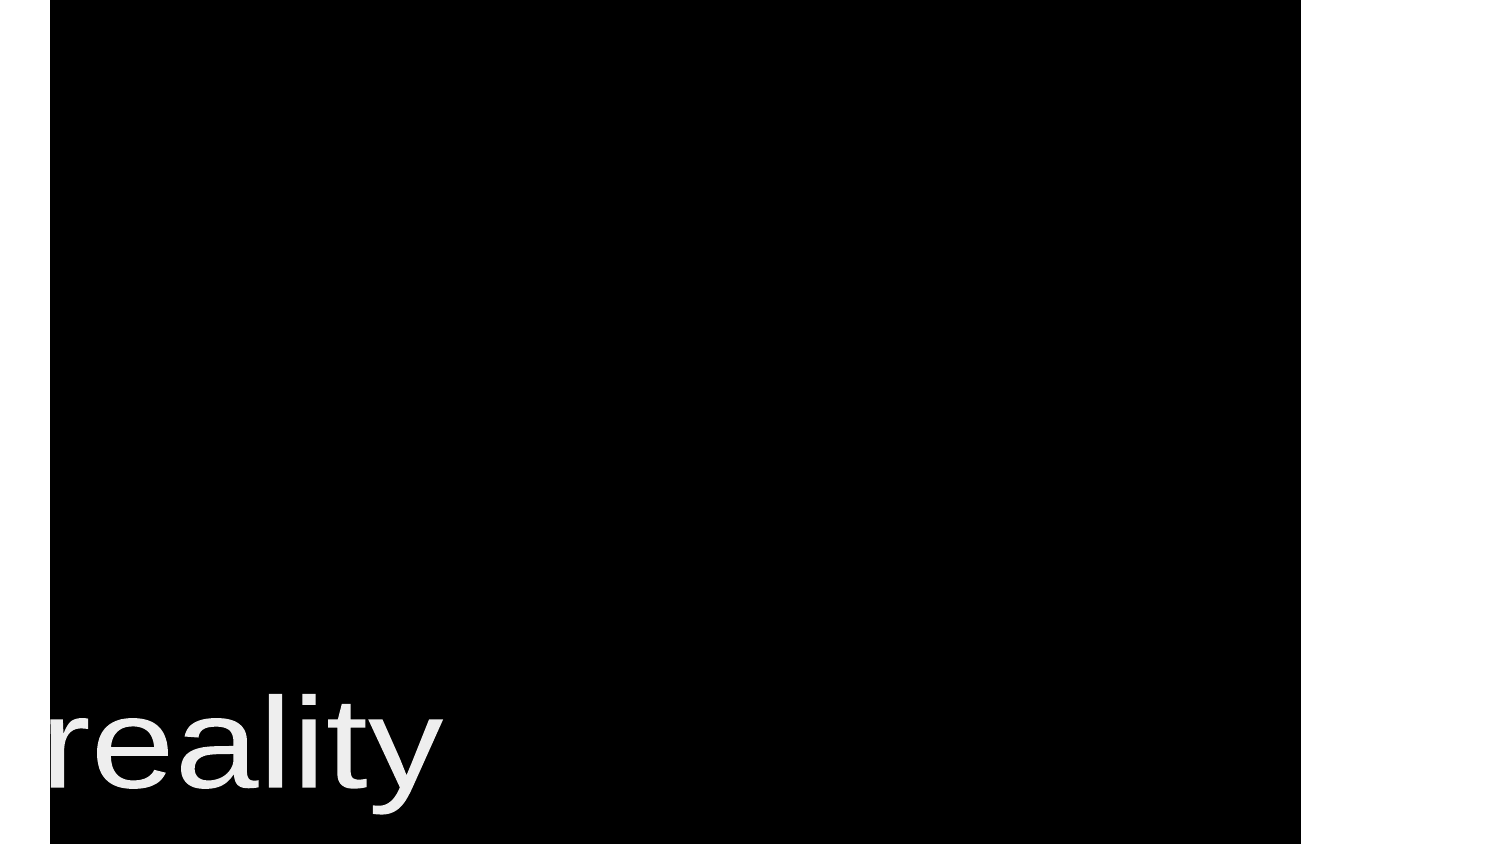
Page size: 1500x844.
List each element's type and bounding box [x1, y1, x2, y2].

picture [50, 0, 1301, 844]
